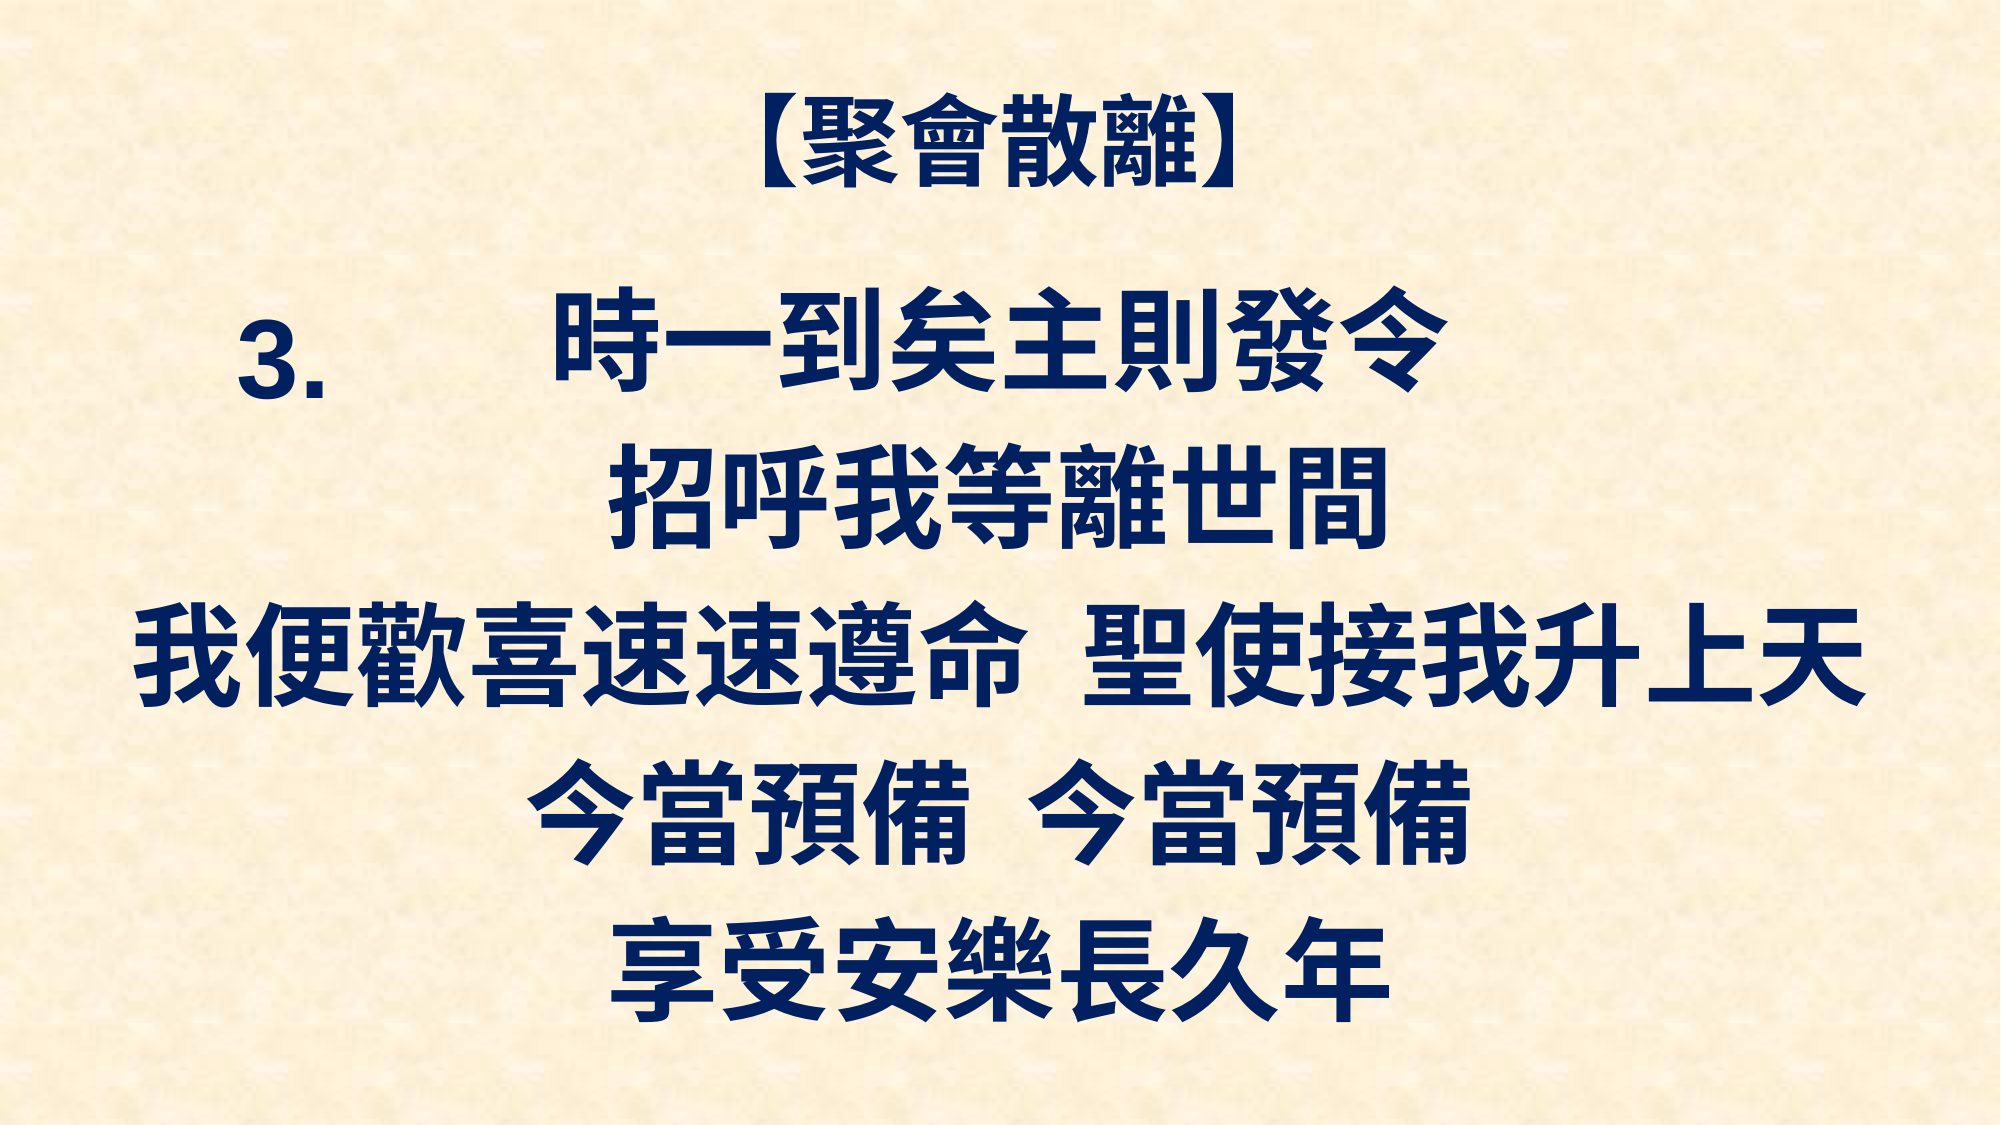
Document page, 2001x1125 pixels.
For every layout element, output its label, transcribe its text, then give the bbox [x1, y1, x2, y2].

list 時一到矣主則發令 招呼我等離世間 我便歡喜速速遵命 聖使接我升上天 今當預備 今當預備 享受安樂長久年 [0, 262, 2000, 1125]
text_box 3. [208, 278, 358, 429]
title 【聚會散離】 [99, 45, 1900, 233]
picture [0, 0, 2001, 1125]
